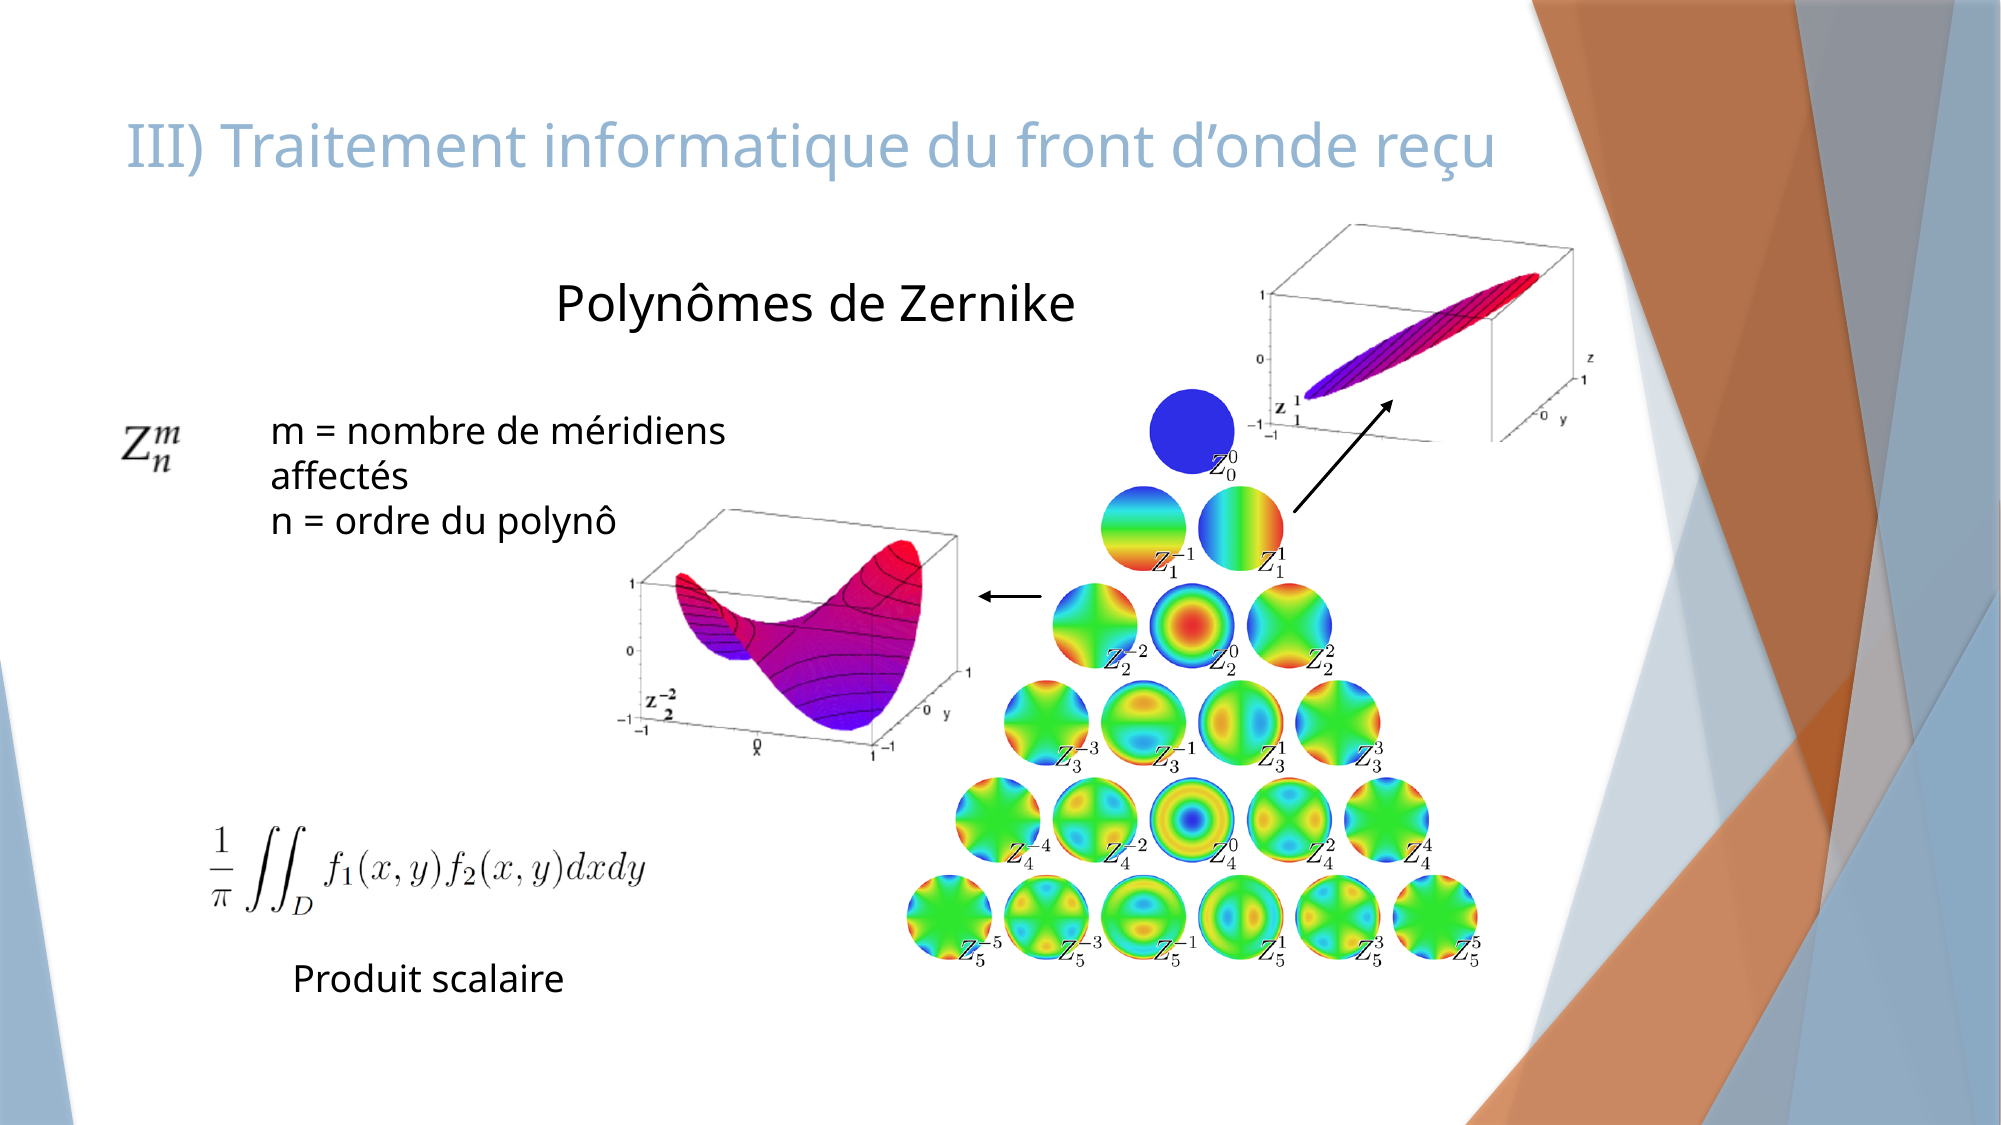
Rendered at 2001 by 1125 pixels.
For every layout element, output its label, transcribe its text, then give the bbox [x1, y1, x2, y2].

text_box Polynômes de Zernike [541, 263, 1092, 339]
title III) Traitement informatique du front d’onde reçu [111, 99, 1522, 317]
picture [616, 212, 1598, 977]
text_box Produit scalaire [277, 948, 581, 1008]
text_box m = nombre de méridiens affectés n = ordre du polynôme [255, 399, 883, 640]
picture [67, 395, 238, 511]
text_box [1293, 398, 1394, 513]
picture [194, 812, 663, 940]
